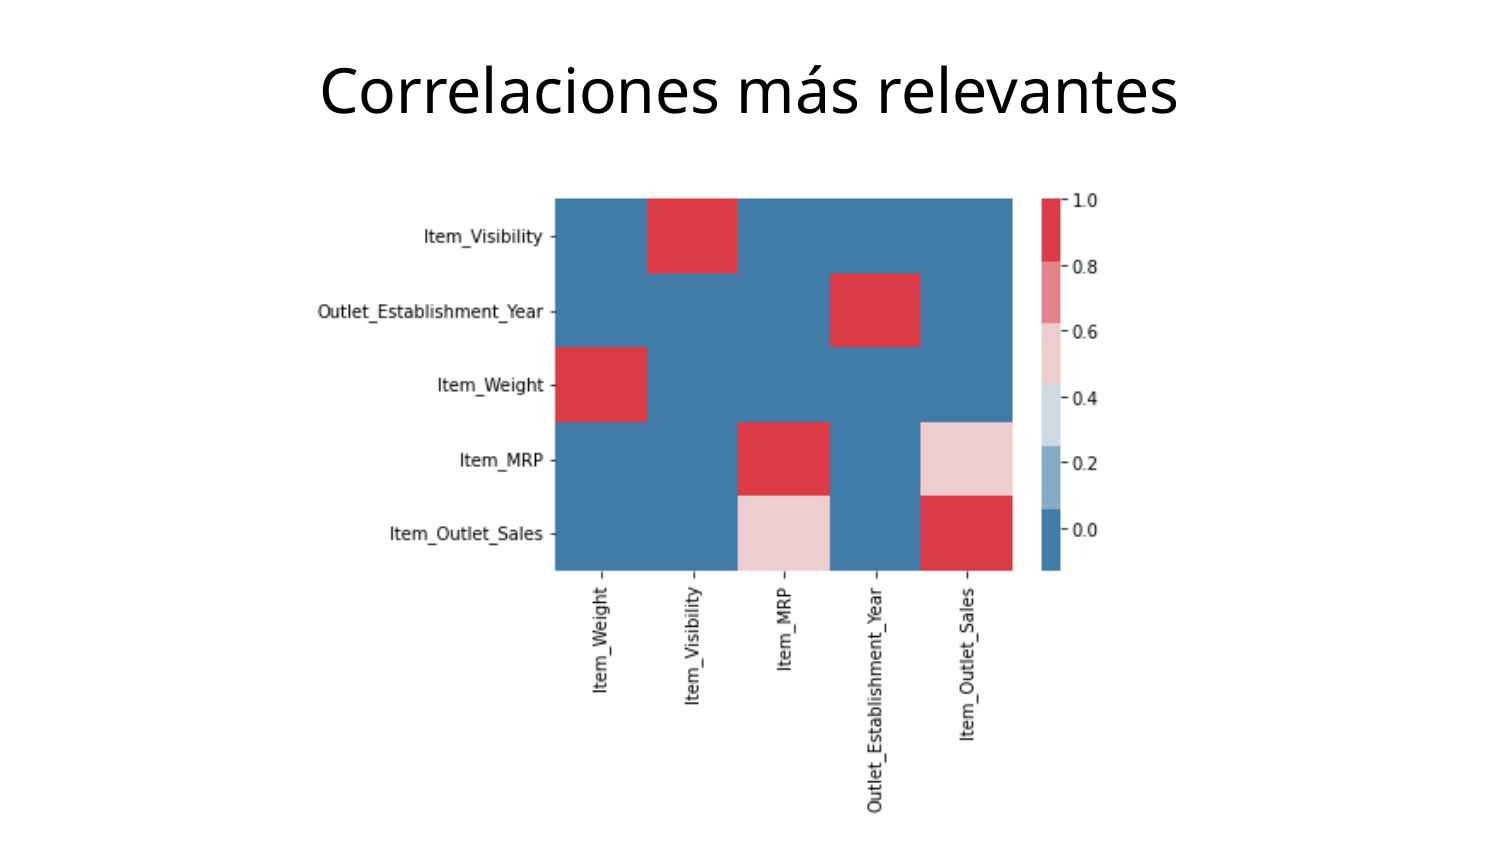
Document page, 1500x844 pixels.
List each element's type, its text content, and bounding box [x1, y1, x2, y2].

title Correlaciones más relevantes [210, 48, 1290, 128]
picture [231, 171, 1155, 824]
